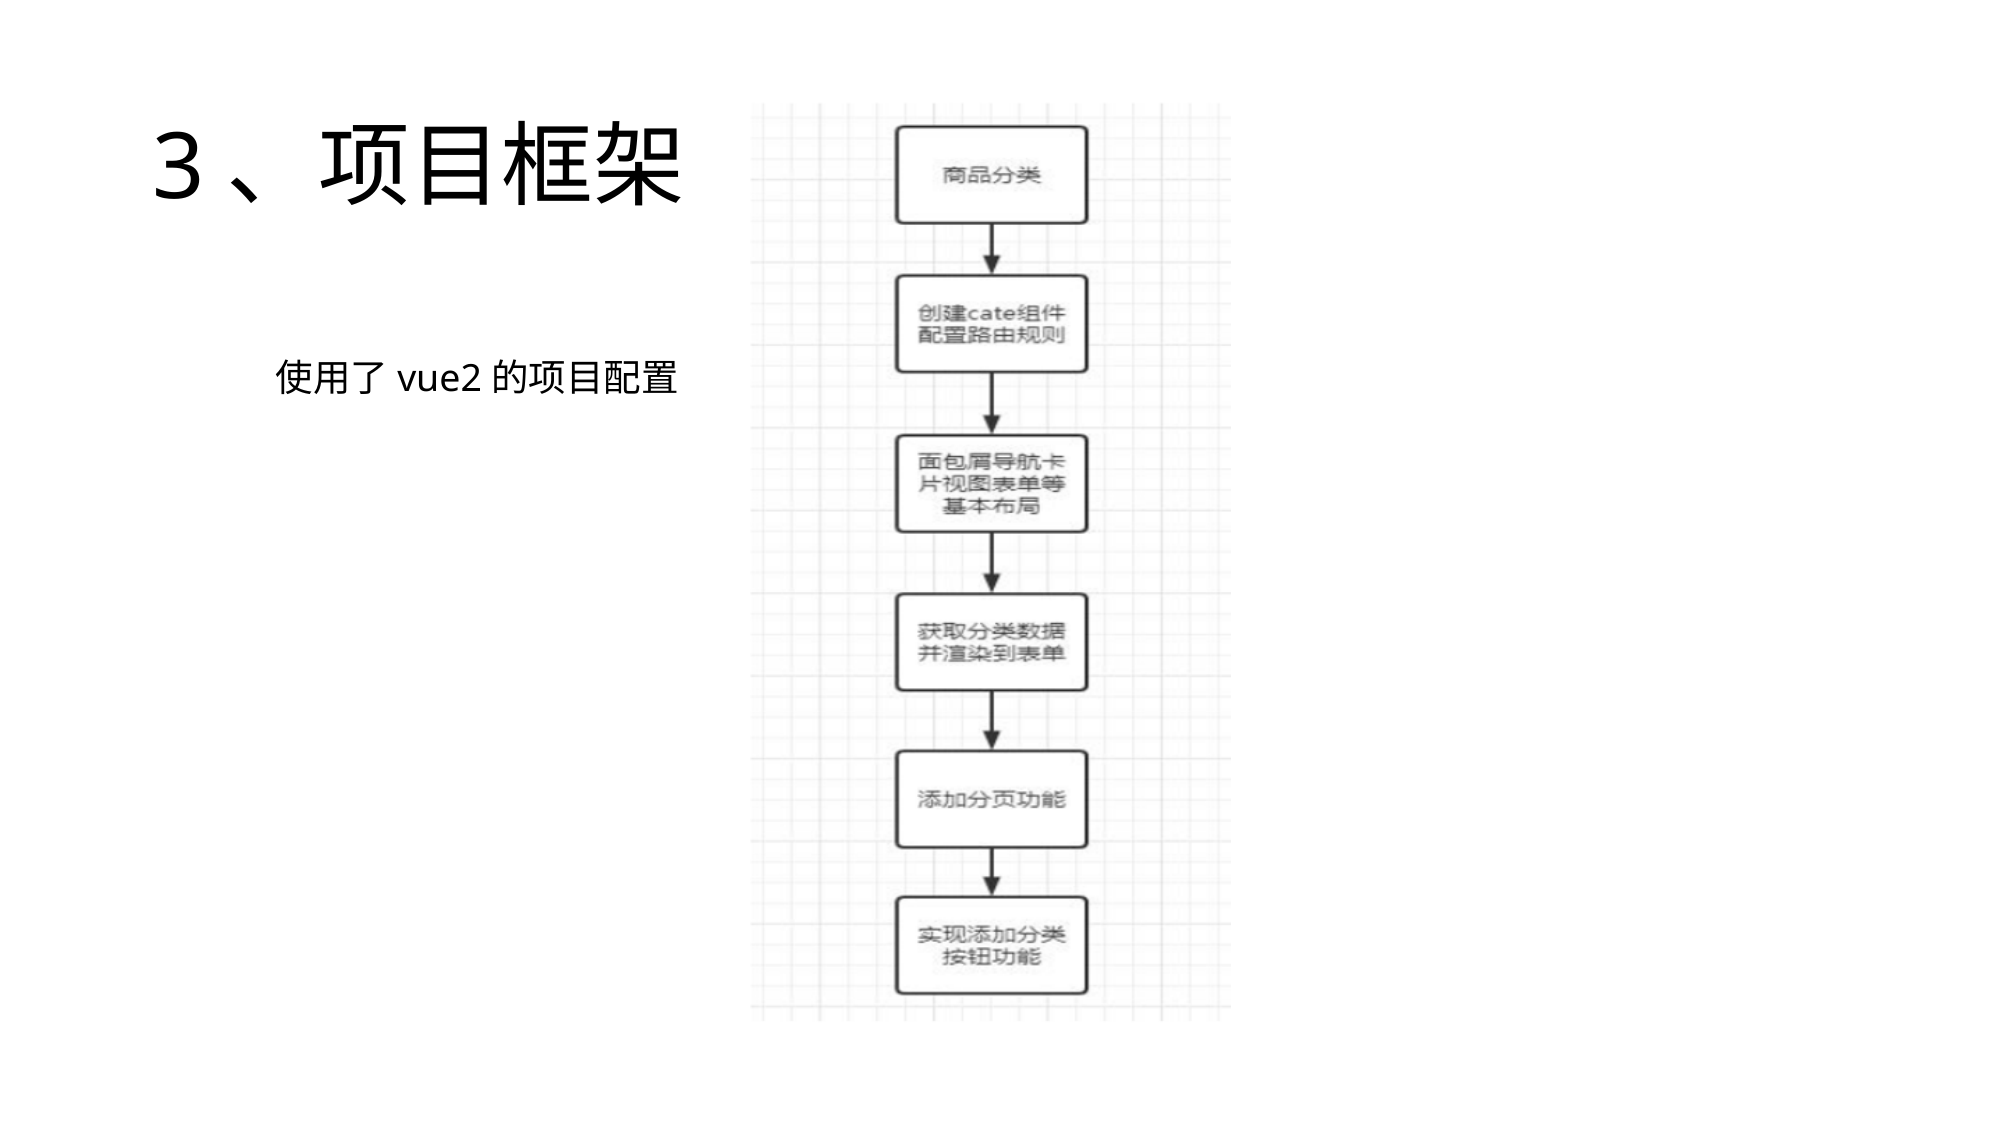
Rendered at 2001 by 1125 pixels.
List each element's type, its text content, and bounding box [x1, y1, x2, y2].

text_box 使用了vue2的项目配置 [261, 346, 749, 407]
title 3、项目框架 [137, 59, 1863, 278]
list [749, 101, 1231, 1024]
